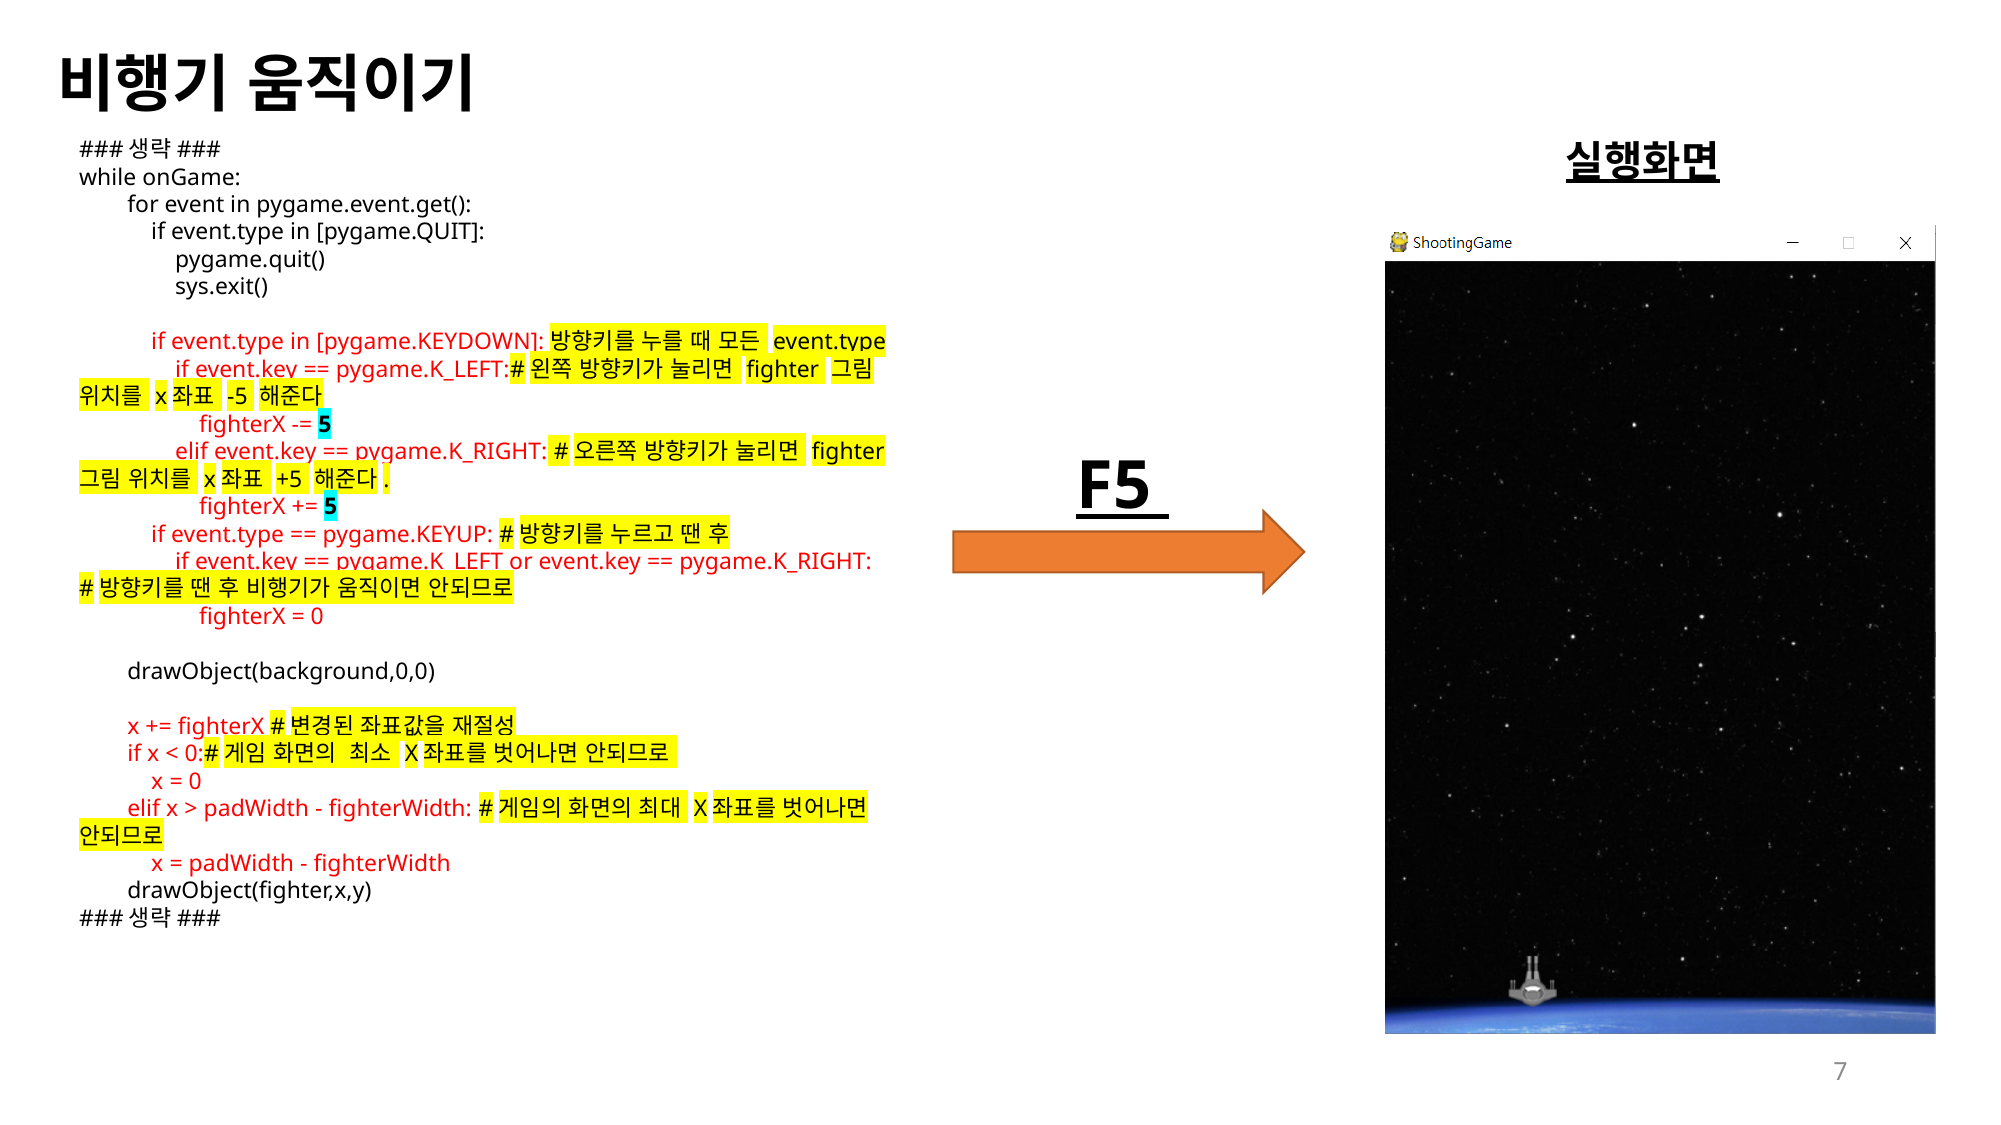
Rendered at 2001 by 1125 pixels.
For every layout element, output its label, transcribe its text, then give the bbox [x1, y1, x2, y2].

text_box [1385, 127, 1936, 1034]
slide_number 7 [1412, 1042, 1863, 1103]
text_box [953, 434, 1305, 593]
text_box ###생략### while onGame: for event in pygame.event.get(): if event.type in [pygame.QUIT]: pygame.quit() sys.exit() if event.type in [pygame.KEYDOWN]:방향키를 누를 때 모든 event.type if event.key == pygame.K_LEFT:#왼쪽 방향키가 눌리면 fighter 그림 위치를 x좌표 -5 해준다 fighterX -= 5 elif event.key == pygame.K_RIGHT: #오른쪽 방향키가 눌리면 fighter그림 위치를 x좌표 +5 해준다. fighterX += 5 if event.type == pygame.KEYUP: #방향키를 누르고 땐 후 if event.key == pygame.K_LEFT or event.key == pygame.K_RIGHT: #방향키를 땐 후 비행기가 움직이면 안되므로 fighterX = 0 drawObject(background,0,0) x += fighterX #변경된 좌표값을 재절성 if x < 0:#게임 화면의 최소 X좌표를 벗어나면 안되므로 x = 0 elif x > padWidth - fighterWidth: #게임의 화면의 최대 X좌표를 벗어나면 안되므로 x = padWidth - fighterWidth drawObject(fighter,x,y) ###생략### [64, 127, 938, 939]
text_box 비행기 움직이기 [42, 36, 671, 127]
